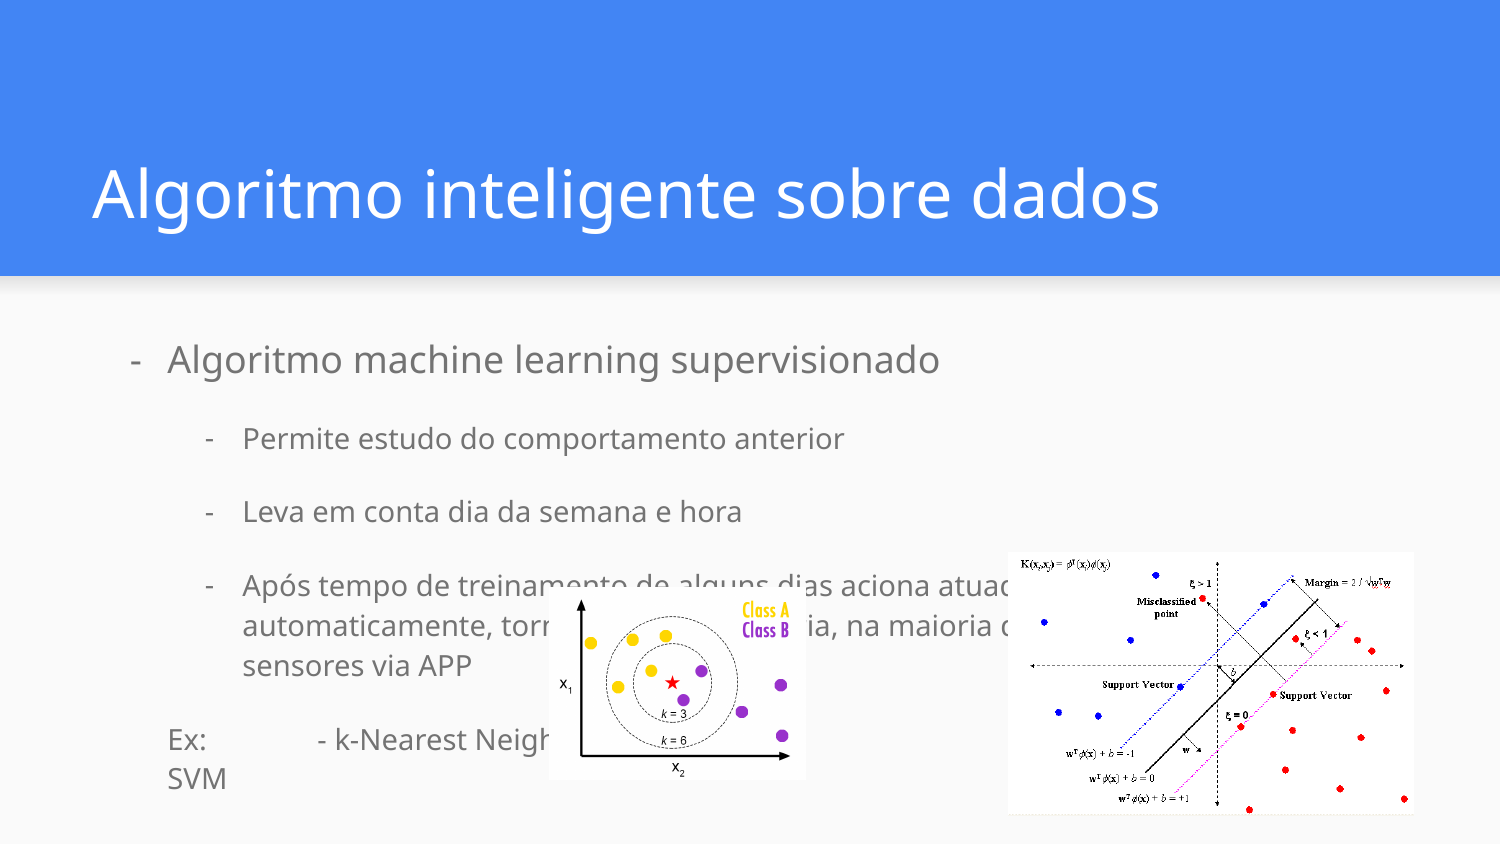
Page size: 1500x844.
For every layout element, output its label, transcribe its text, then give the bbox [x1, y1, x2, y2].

picture [1008, 551, 1415, 816]
title Algoritmo inteligente sobre dados [77, 121, 1427, 248]
picture [548, 587, 806, 780]
list Algoritmo machine learning supervisionado Permite estudo do comportamento anterior Leva em conta dia da semana e hora Após tempo de treinamento de alguns dias aciona atuadores (simulados por LED) automaticamente, tornando desnecessária, na maioria das vezes, fiscalização dos sensores via APP Ex: - k-Nearest Neighbor - SVM [77, 314, 1427, 760]
